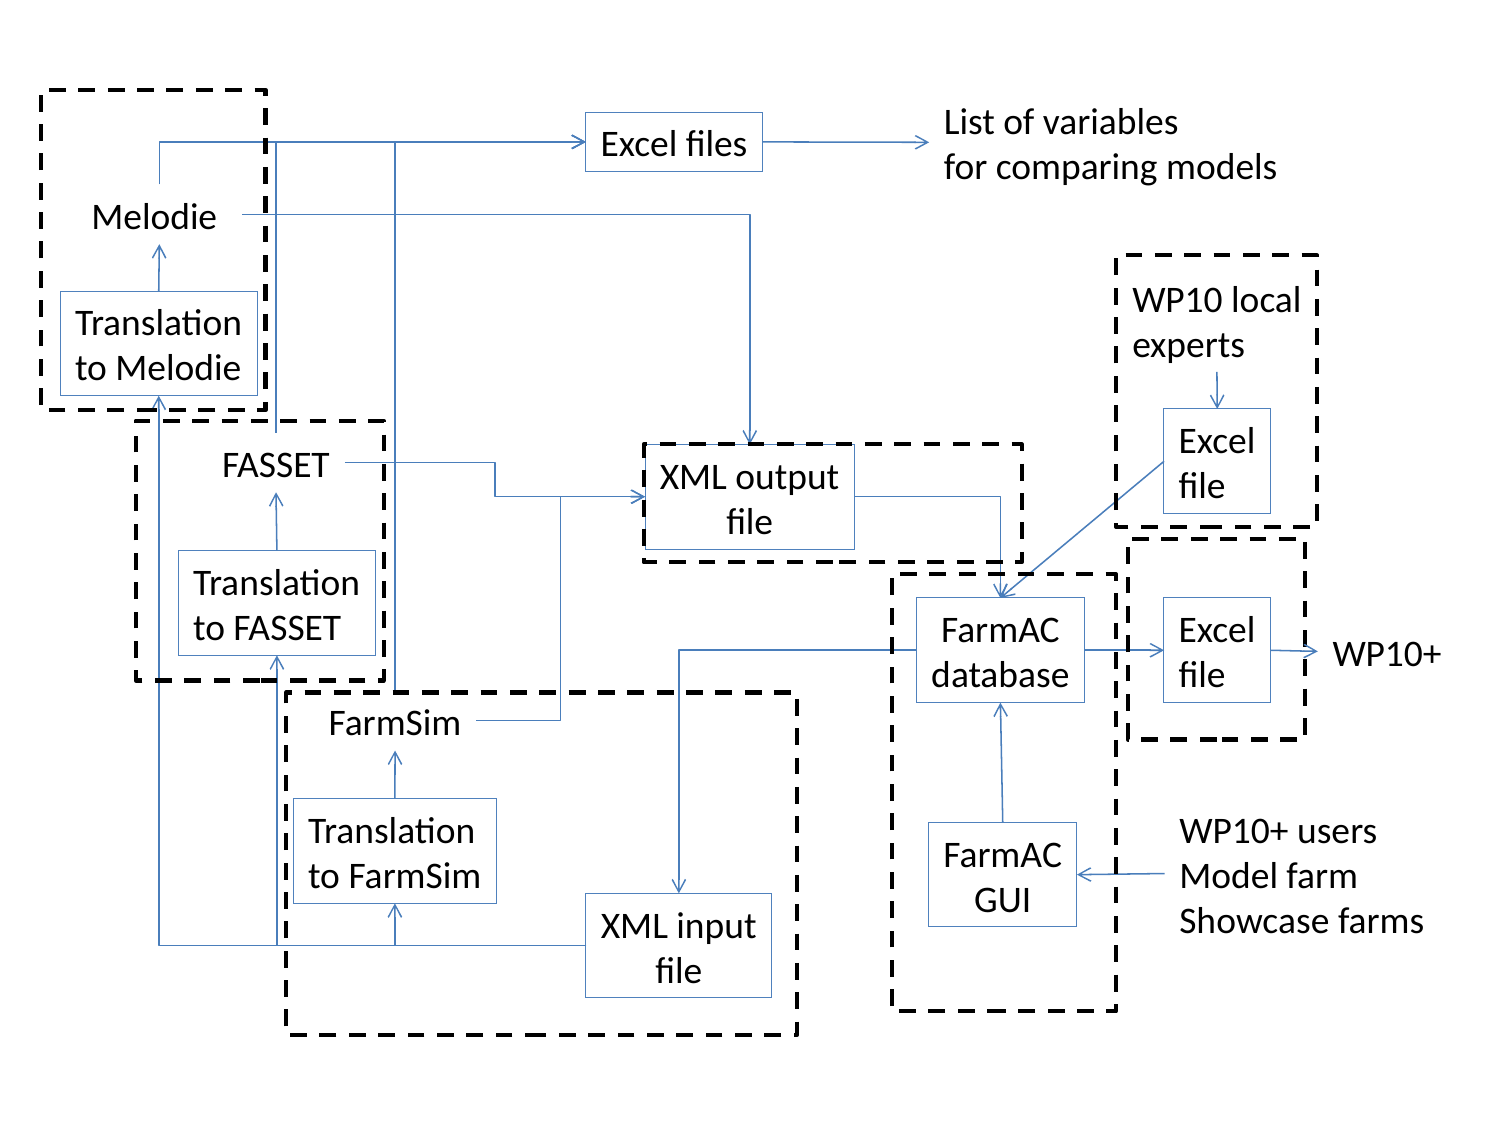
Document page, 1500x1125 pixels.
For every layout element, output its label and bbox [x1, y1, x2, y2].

text_box [40, 89, 1458, 1036]
